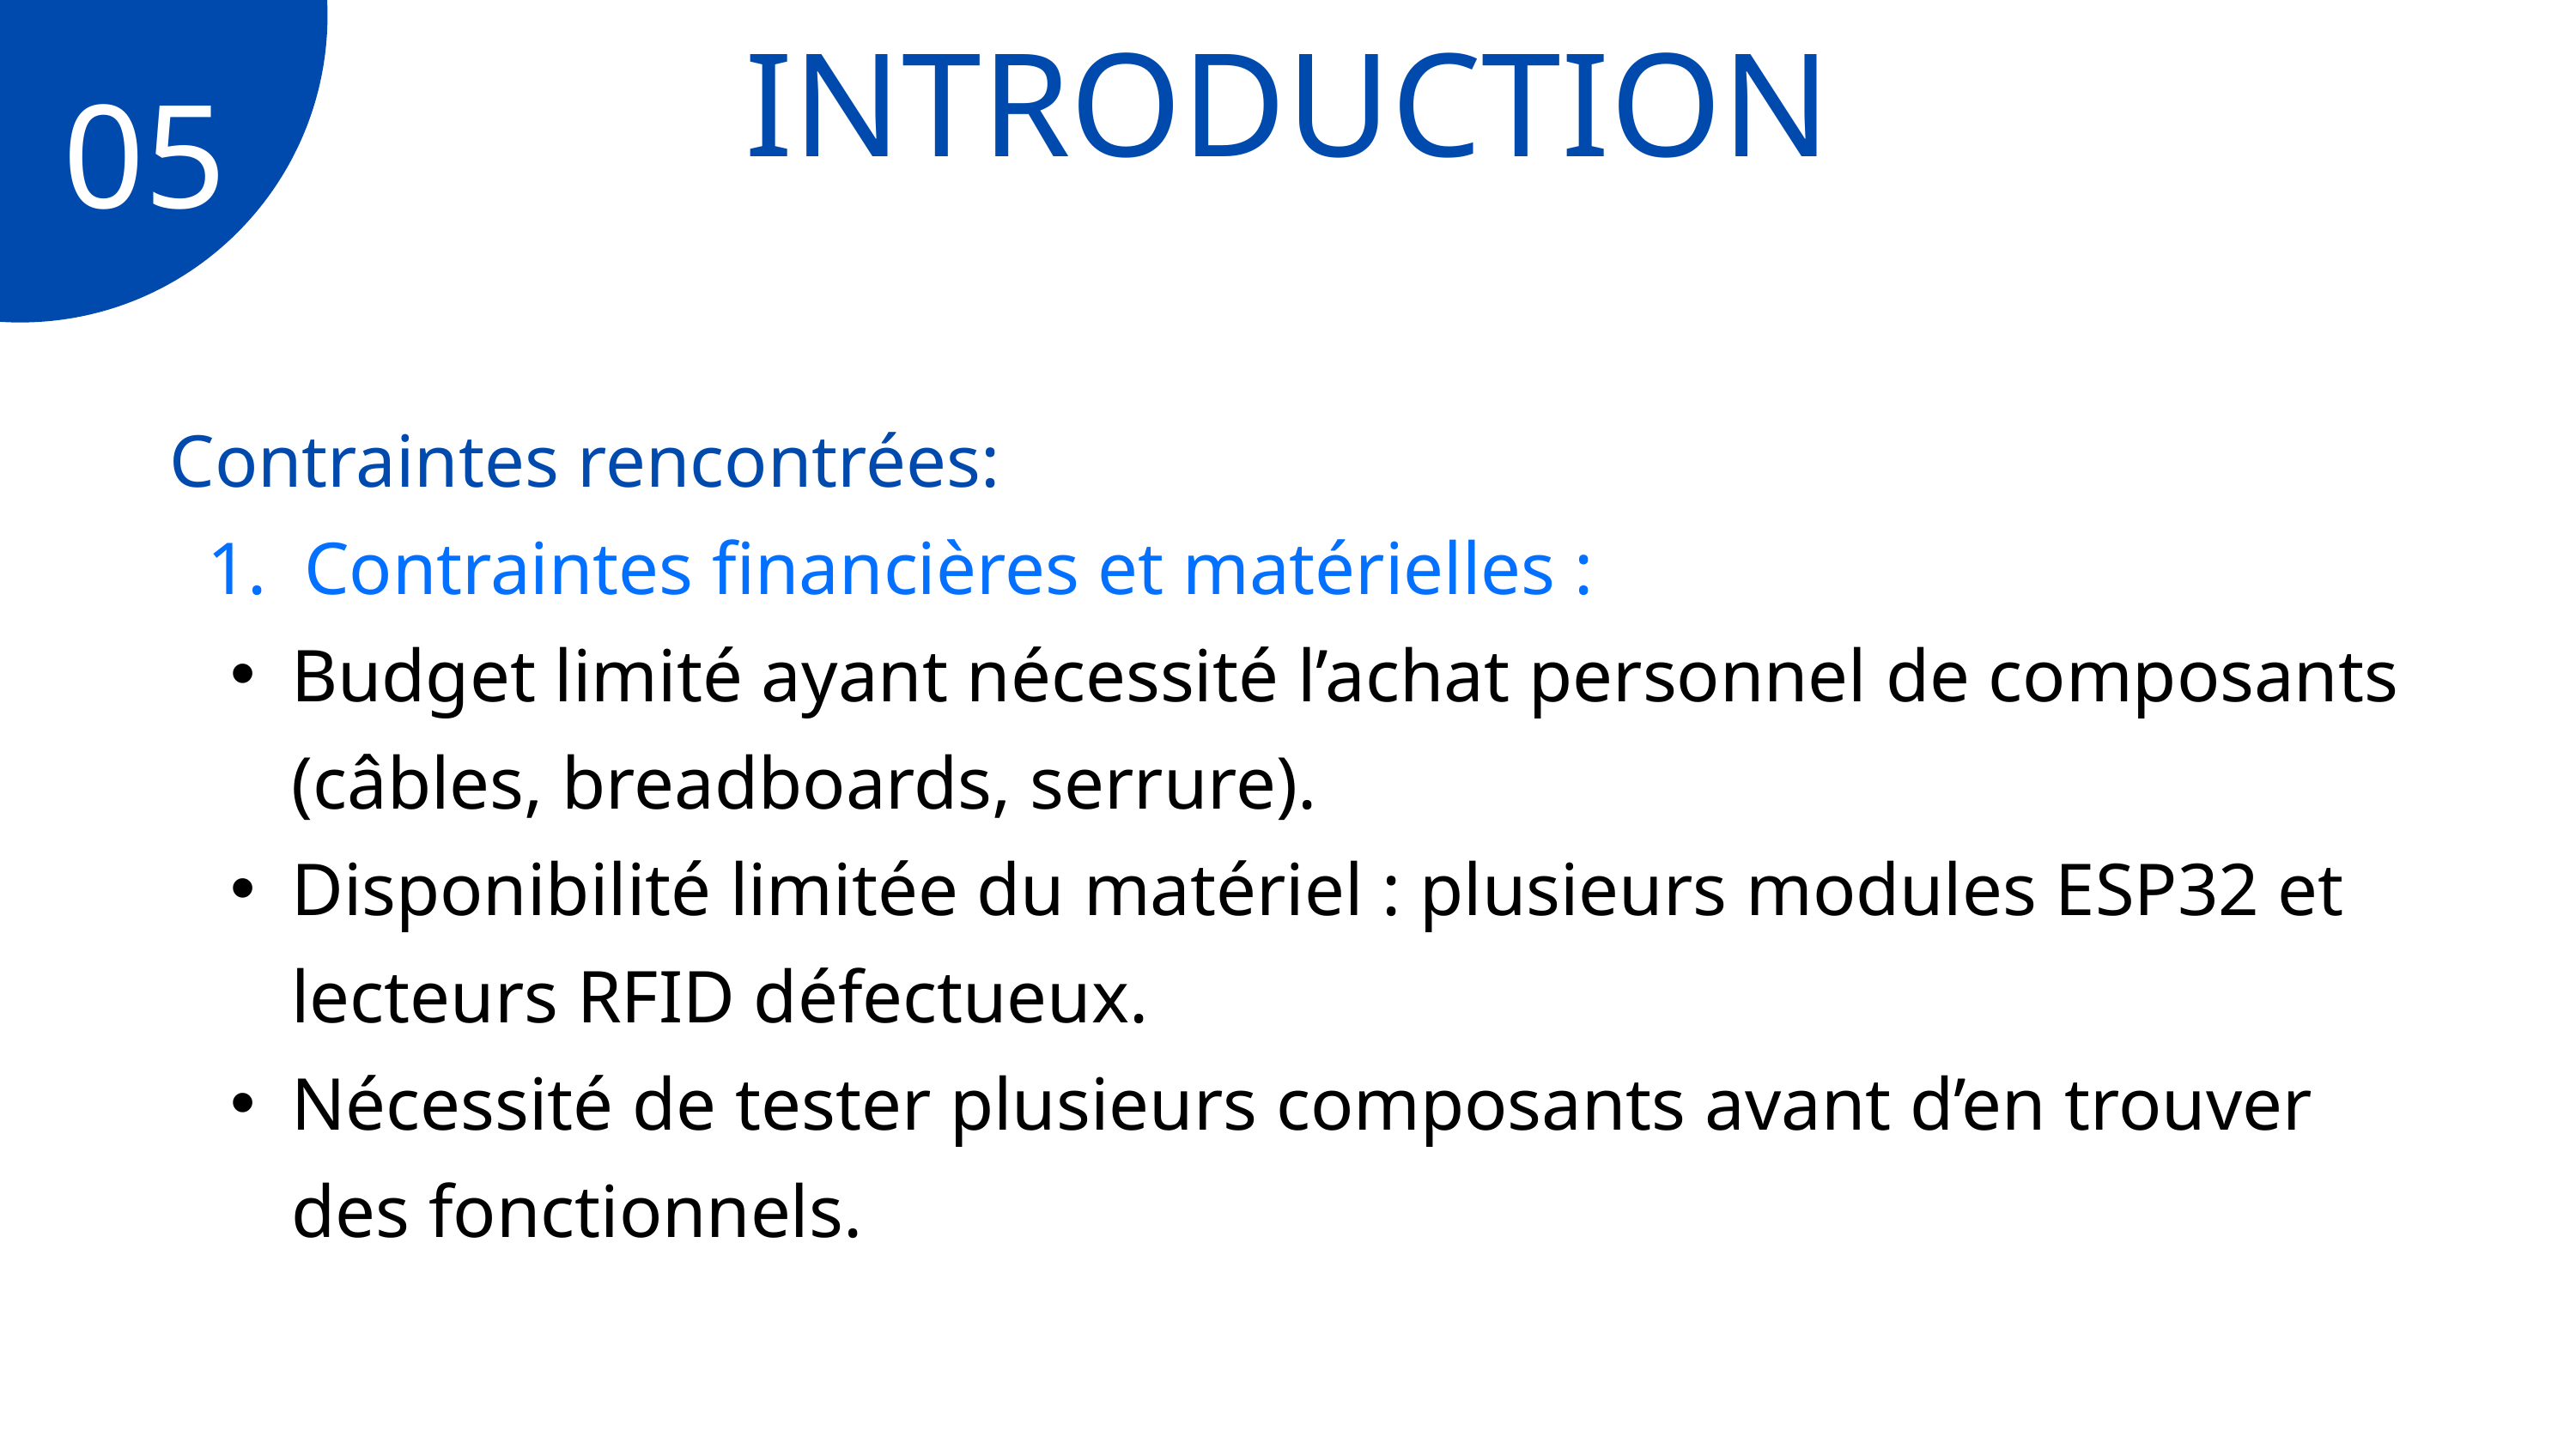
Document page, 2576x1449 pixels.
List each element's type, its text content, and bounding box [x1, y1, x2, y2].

text_box Contraintes rencontrées: 1. Contraintes financières et matérielles : Budget limité ayant nécessité l’achat personnel de composants (câbles, breadboards, serrure). Disponibilité limitée du matériel : plusieurs modules ESP32 et lecteurs RFID défectueux. Nécessité de tester plusieurs composants avant d’en trouver des fonctionnels. [169, 393, 2407, 1360]
text_box INTRODUCTION [700, 0, 1876, 185]
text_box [0, 0, 328, 323]
